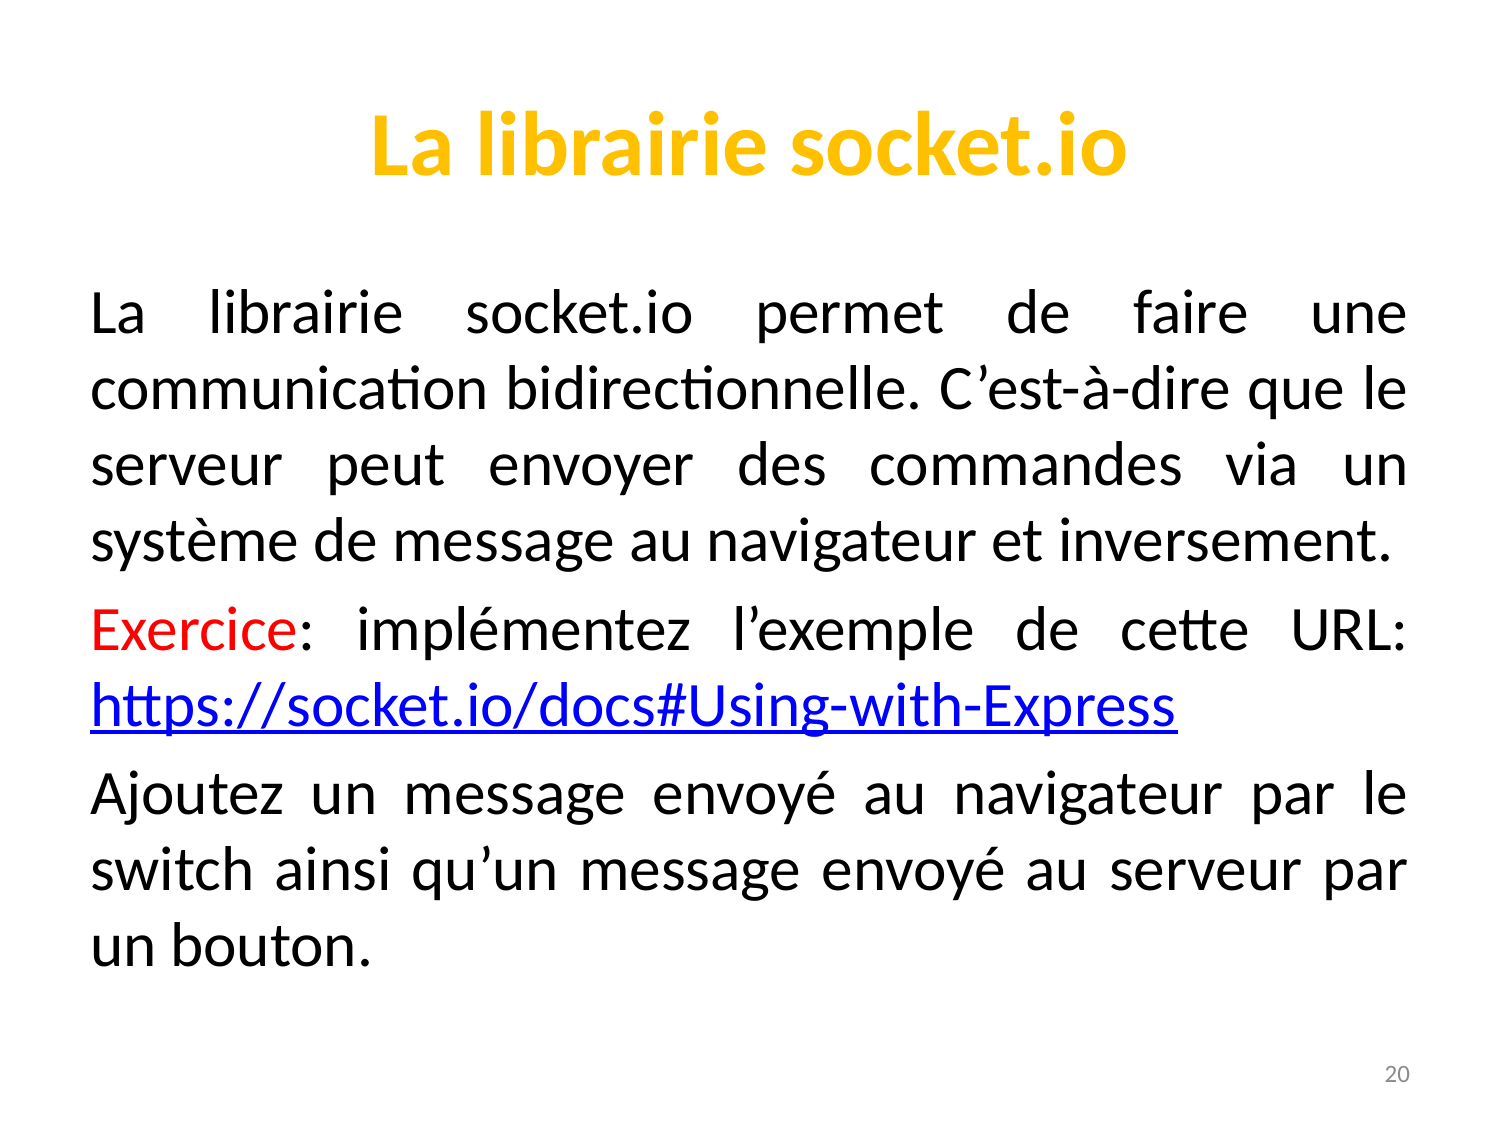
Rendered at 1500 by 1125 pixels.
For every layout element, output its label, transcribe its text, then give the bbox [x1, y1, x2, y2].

slide_number 20 [1074, 1042, 1425, 1103]
list La librairie socket.io permet de faire une communication bidirectionnelle. C’est-à-dire que le serveur peut envoyer des commandes via un système de message au navigateur et inversement. Exercice: implémentez l’exemple de cette URL: https://socket.io/docs#Using-with-Express Ajoutez un message envoyé au navigateur par le switch ainsi qu’un message envoyé au serveur par un bouton. [75, 262, 1425, 1005]
title La librairie socket.io [75, 45, 1425, 233]
